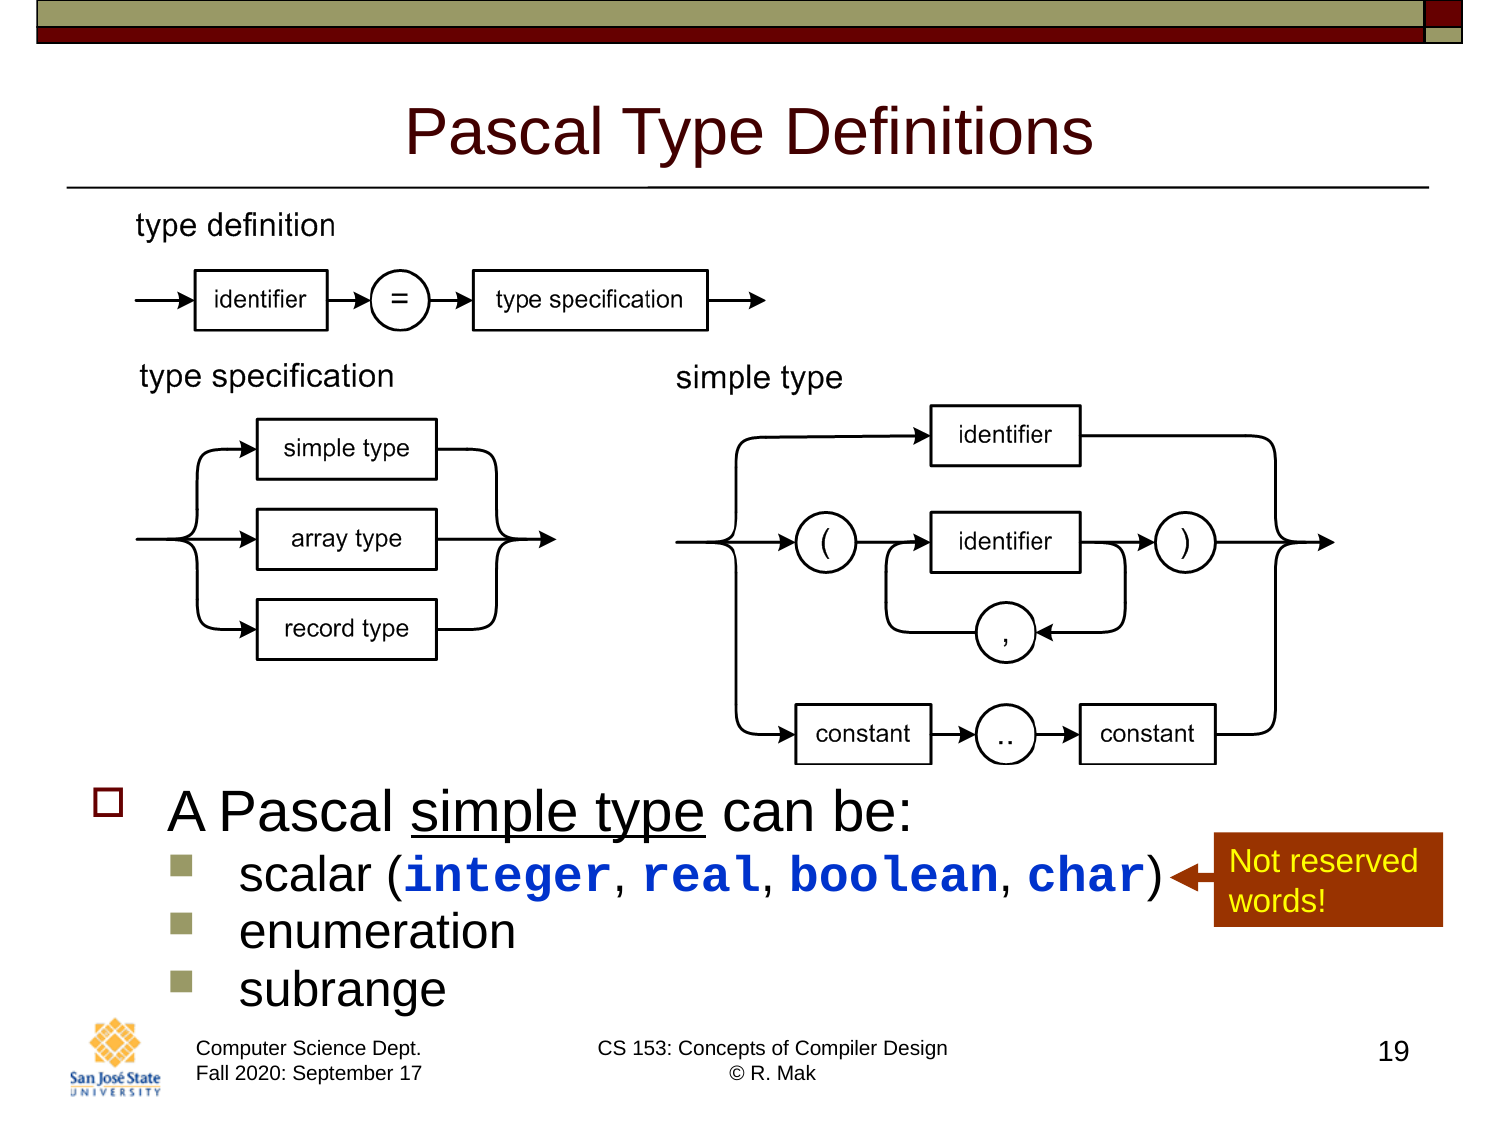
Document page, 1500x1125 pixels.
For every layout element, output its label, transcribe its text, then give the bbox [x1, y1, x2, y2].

list A Pascal simple type can be: scalar (integer, real, boolean, char) enumeration subrange [75, 779, 1425, 1028]
picture [134, 352, 1336, 766]
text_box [1169, 832, 1441, 929]
slide_number 19 [1320, 1028, 1425, 1100]
title Pascal Type Definitions [75, 67, 1425, 175]
picture [60, 1012, 166, 1112]
picture [134, 200, 766, 332]
